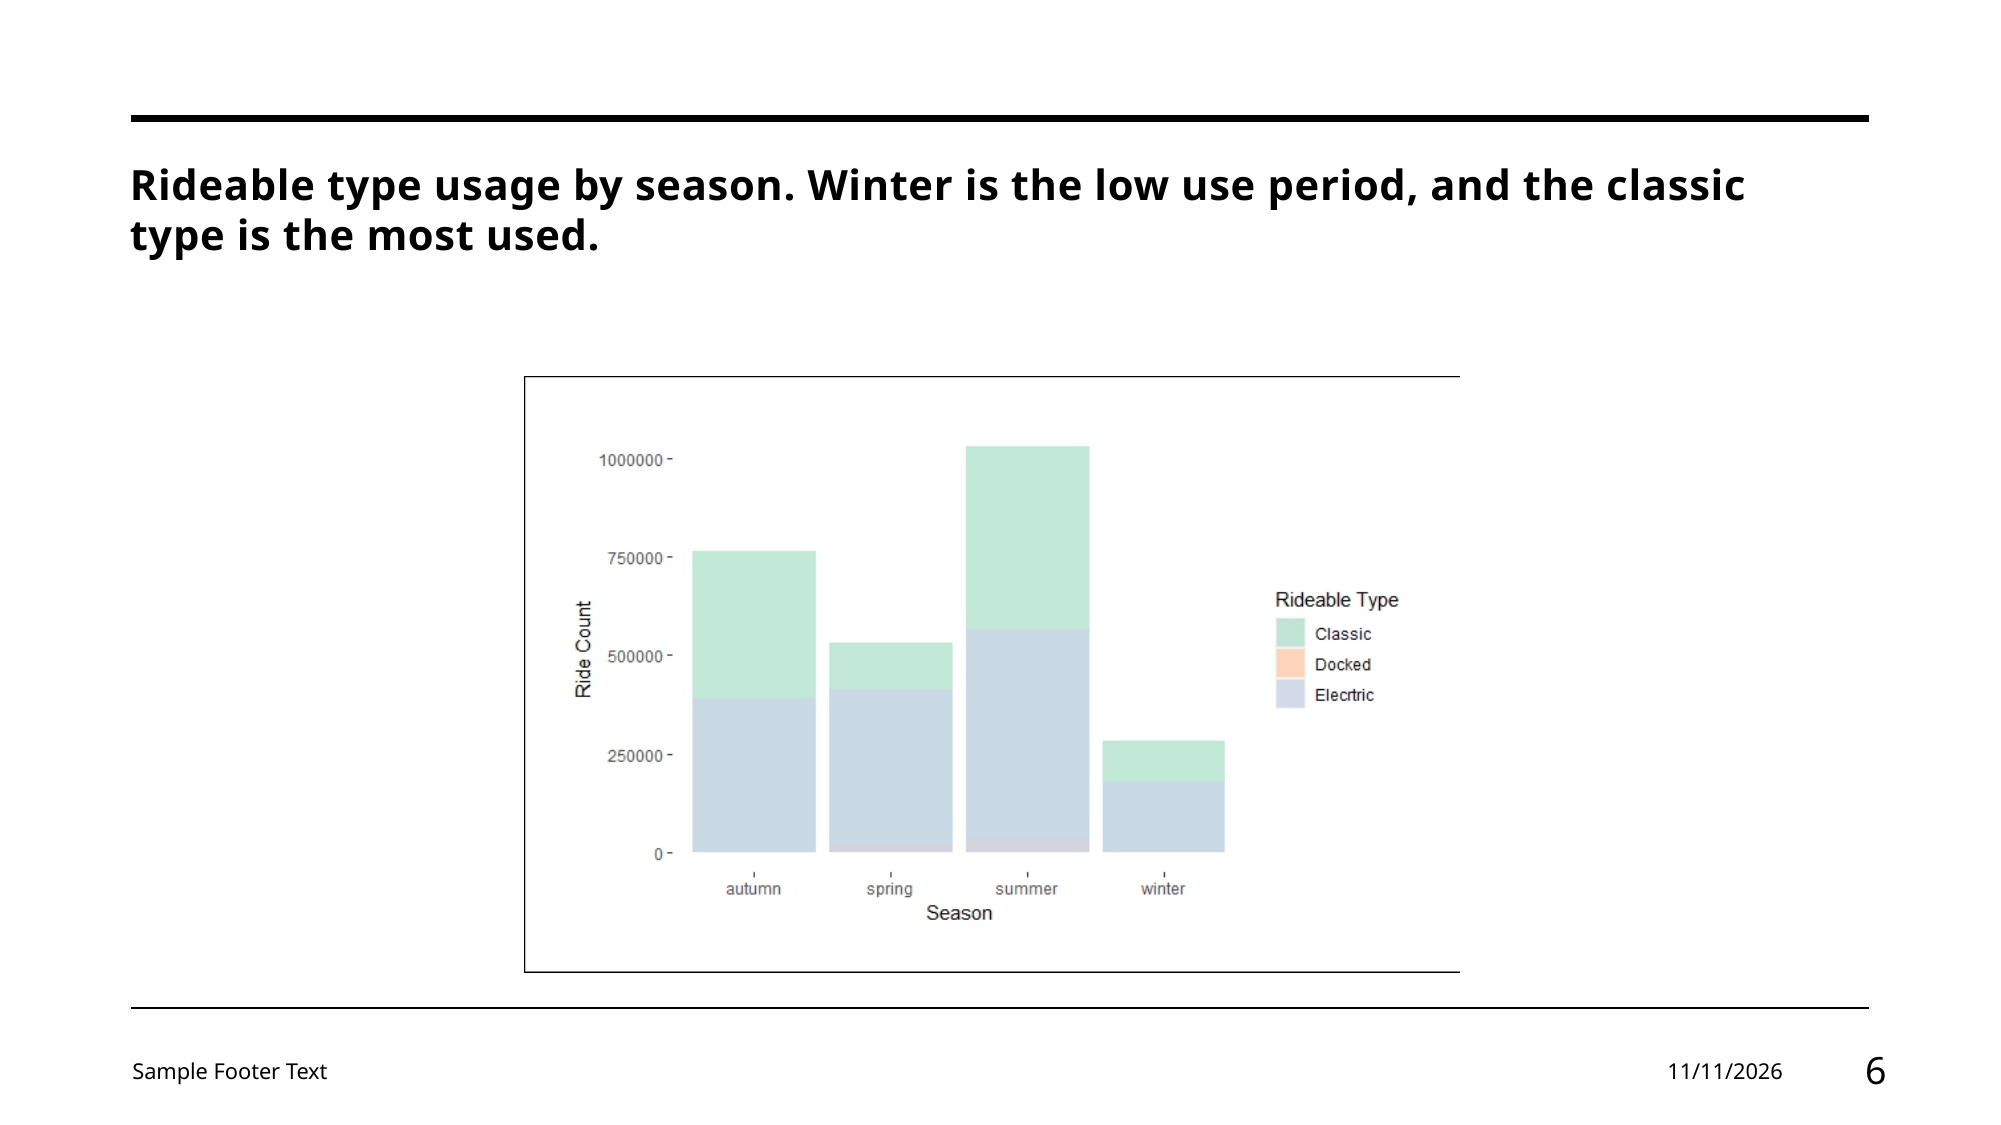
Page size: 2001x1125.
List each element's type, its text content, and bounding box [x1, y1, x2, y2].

title Rideable type usage by season. Winter is the low use period, and the classic type is the most used. [114, 151, 1869, 377]
slide_number 6 [1791, 1042, 1902, 1103]
footer Sample Footer Text [117, 1042, 862, 1103]
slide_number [1372, 1042, 1791, 1103]
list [524, 376, 1460, 973]
